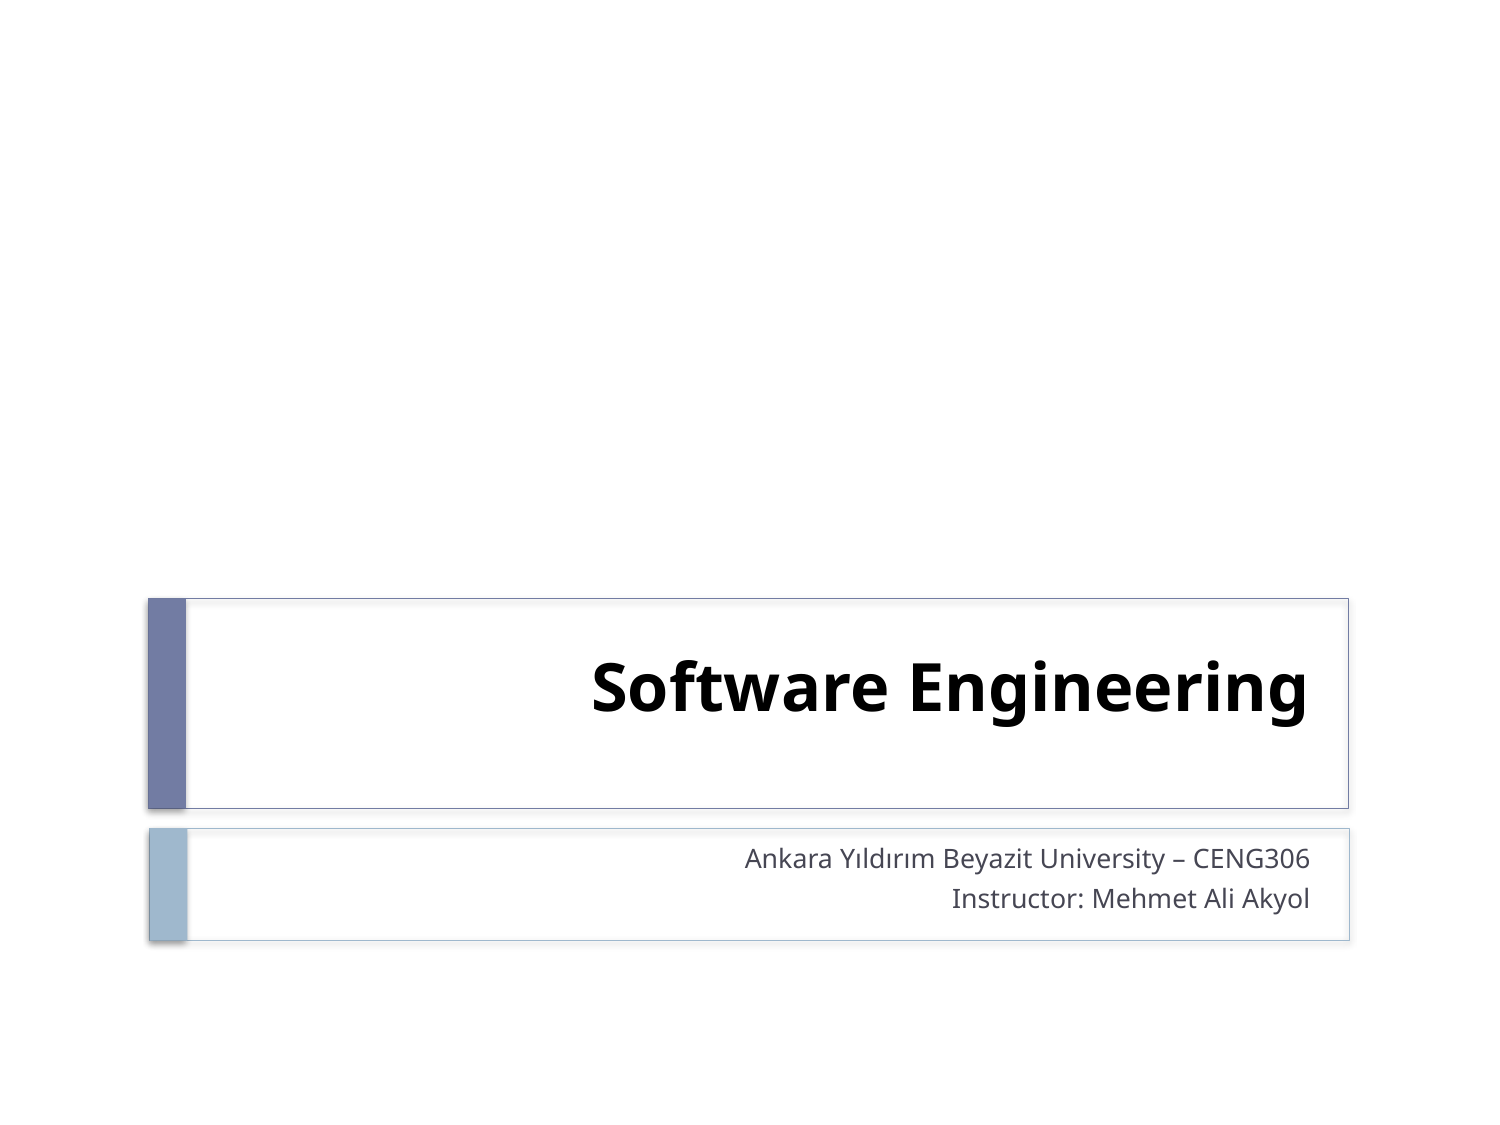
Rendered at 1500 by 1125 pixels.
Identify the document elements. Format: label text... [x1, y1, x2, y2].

title Software Engineering [200, 637, 1325, 800]
subtitle Ankara Yıldırım Beyazit University – CENG306 Instructor: Mehmet Ali Akyol [200, 834, 1325, 922]
